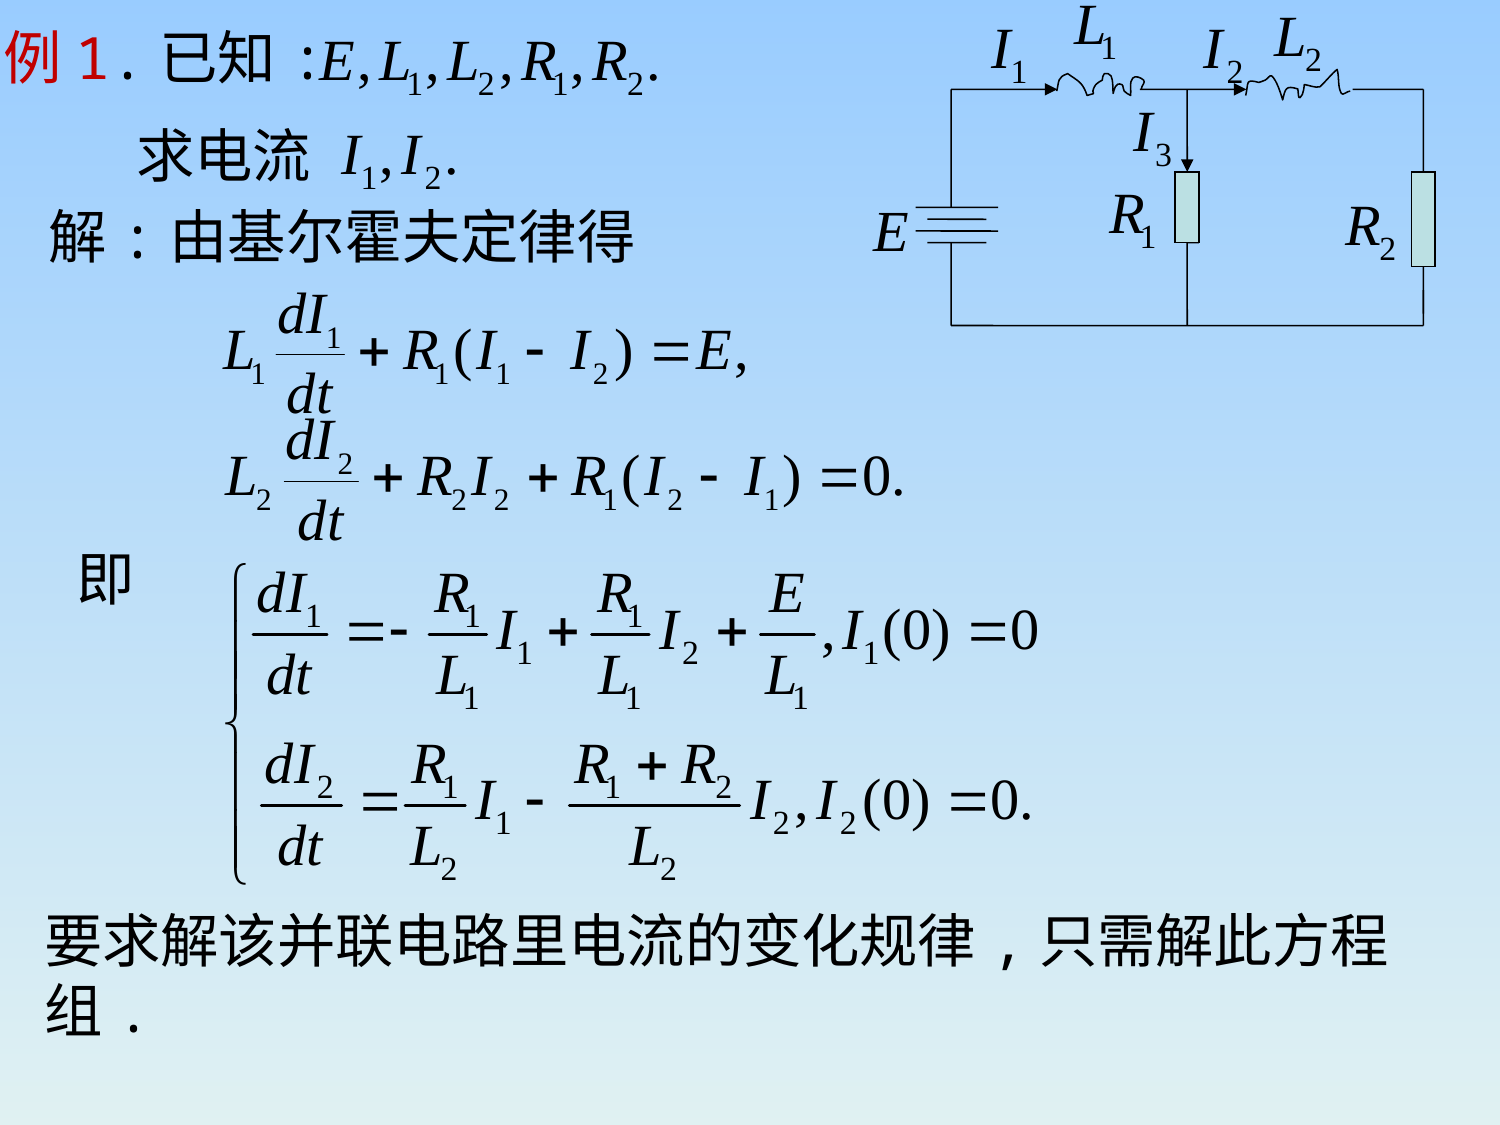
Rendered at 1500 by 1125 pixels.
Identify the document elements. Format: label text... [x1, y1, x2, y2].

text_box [868, 0, 1436, 326]
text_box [220, 410, 907, 546]
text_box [218, 284, 752, 420]
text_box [314, 30, 663, 102]
text_box 求电流 [121, 111, 326, 192]
text_box 即 [62, 534, 151, 620]
text_box 要求解该并联电路里电流的变化规律,只需解此方程组. [29, 896, 1436, 1052]
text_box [218, 557, 1042, 891]
text_box 解:由基尔霍夫定律得 [33, 192, 651, 278]
text_box 例1.已知: [0, 13, 340, 99]
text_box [336, 124, 460, 196]
